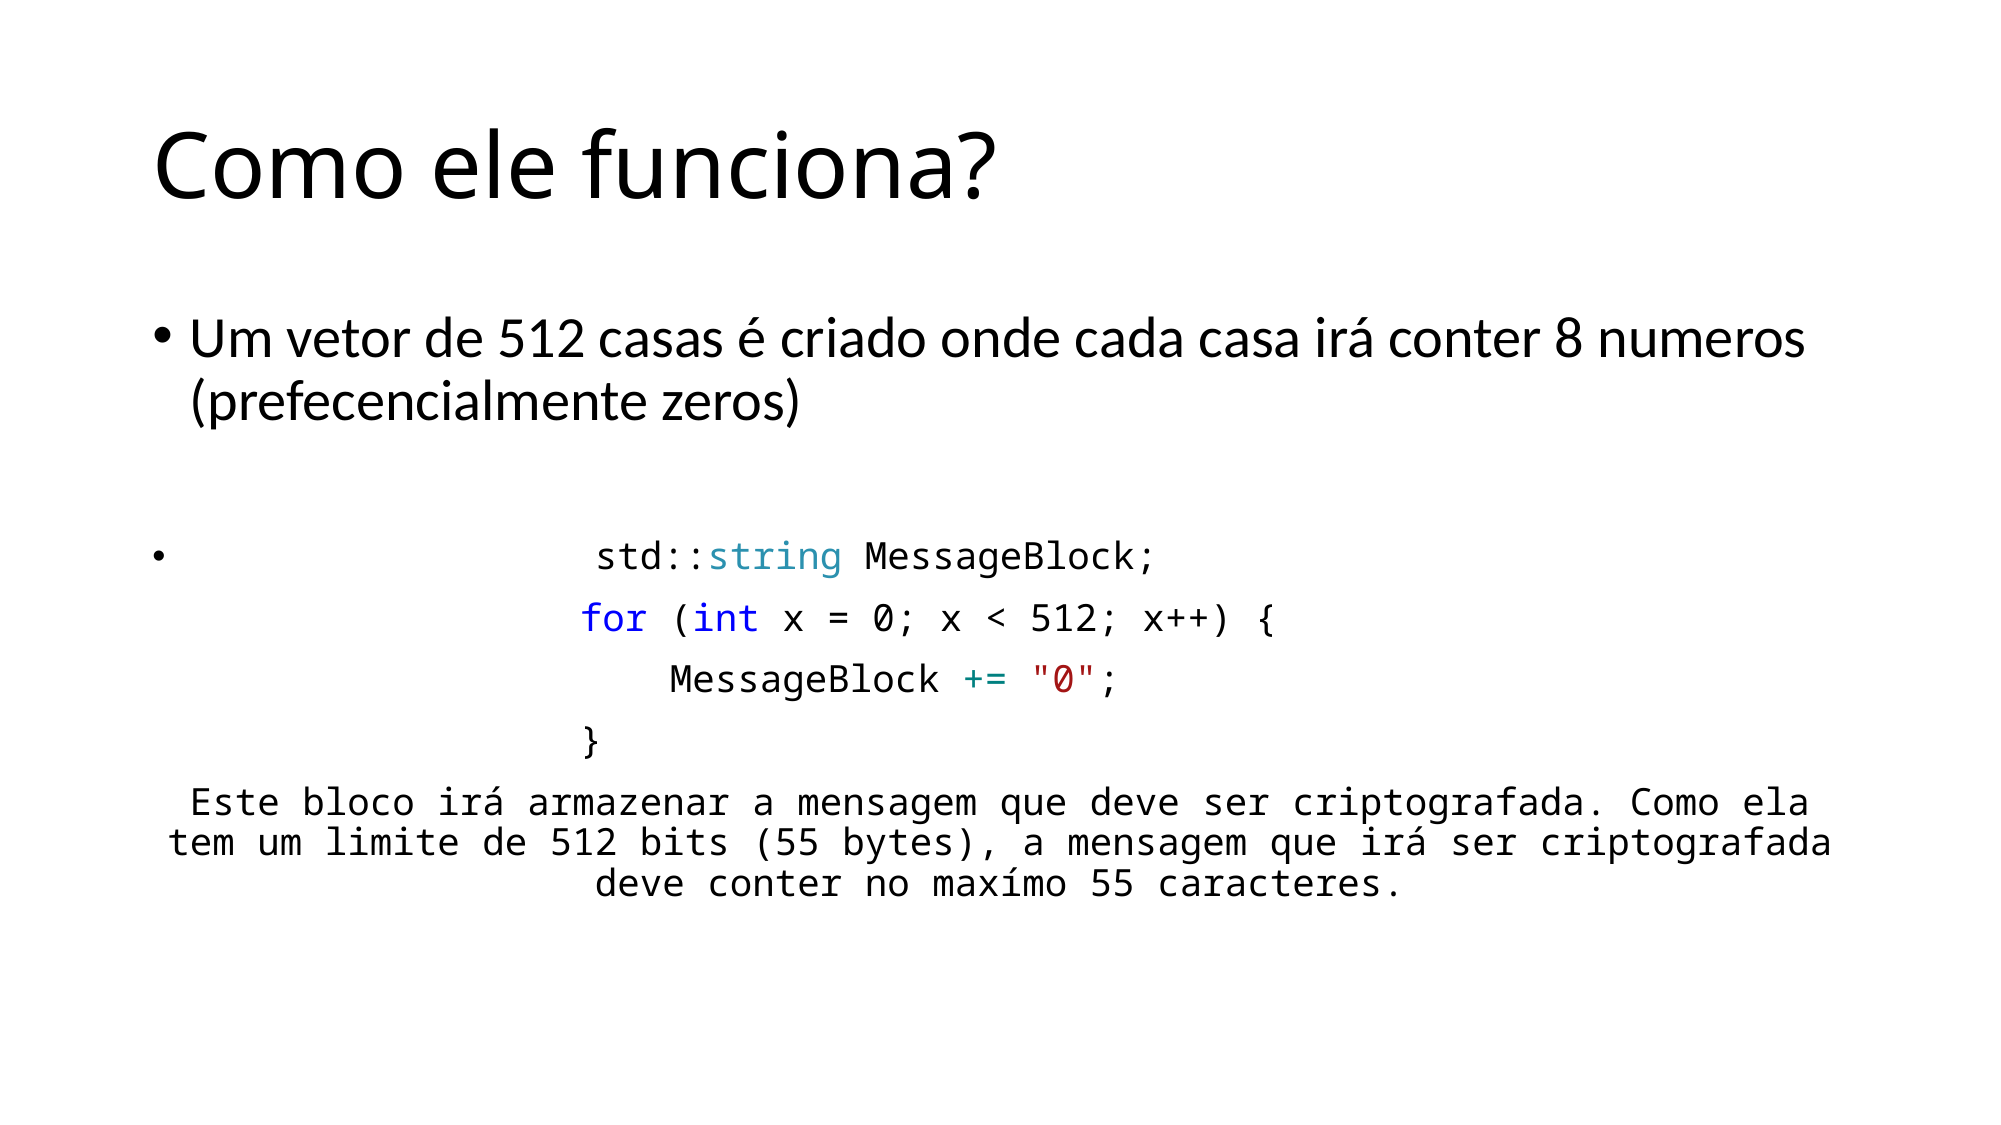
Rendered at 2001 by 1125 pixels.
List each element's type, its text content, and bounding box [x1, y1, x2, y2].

title Como ele funciona? [137, 59, 1863, 278]
list Um vetor de 512 casas é criado onde cada casa irá conter 8 numeros (prefecencialmente zeros) std::string MessageBlock; for (int x = 0; x < 512; x++) { MessageBlock += "0"; } Este bloco irá armazenar a mensagem que deve ser criptografada. Como ela tem um limite de 512 bits (55 bytes), a mensagem que irá ser criptografada deve conter no maxímo 55 caracteres. [137, 299, 1863, 1014]
